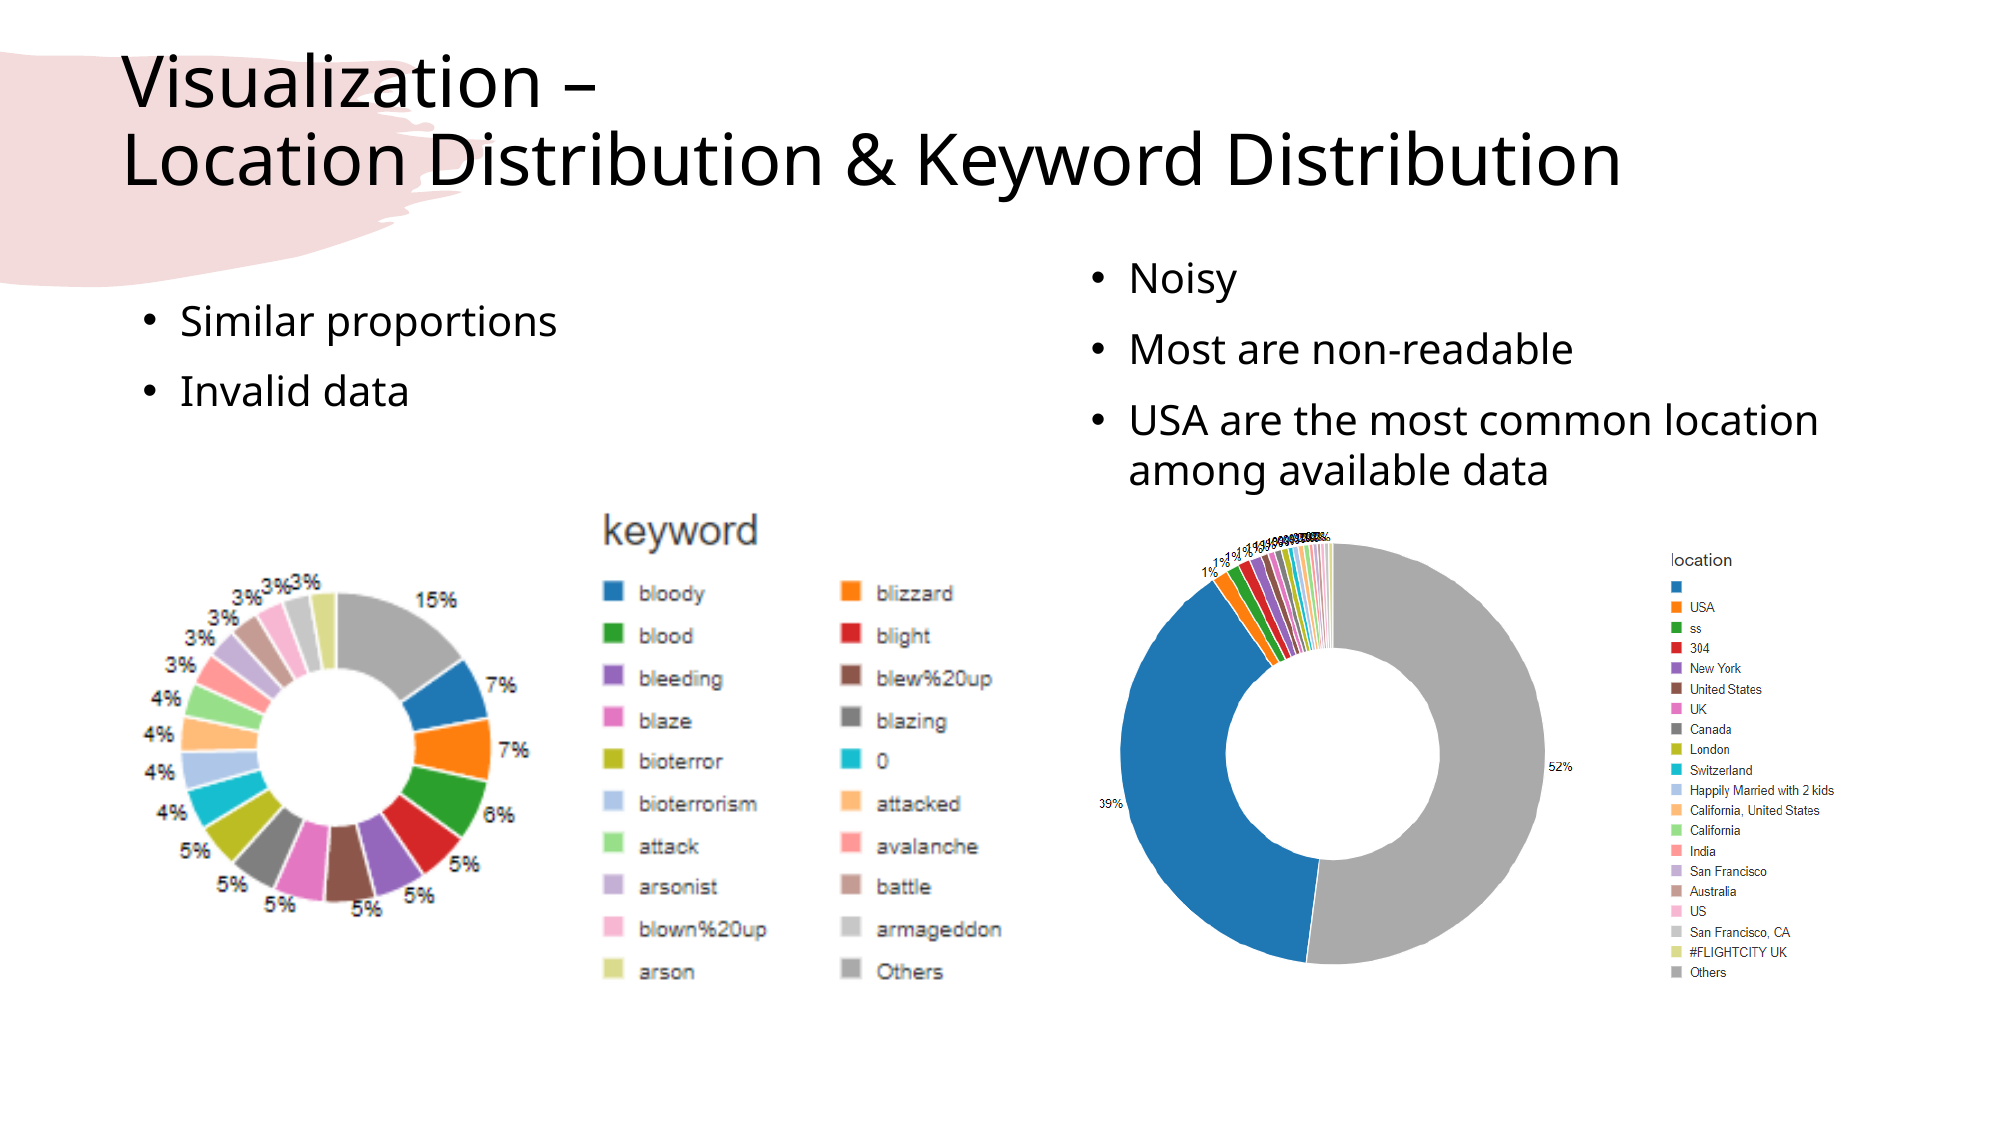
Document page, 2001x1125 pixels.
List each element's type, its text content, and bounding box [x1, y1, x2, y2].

text_box Noisy Most are non-readable USA are the most common location among available data [1075, 244, 1873, 927]
text_box Similar proportions Invalid data [127, 286, 924, 429]
title Visualization – Location Distribution & Keyword Distribution [106, 14, 1832, 232]
picture [1075, 520, 1863, 1005]
picture [9, 429, 1042, 1048]
